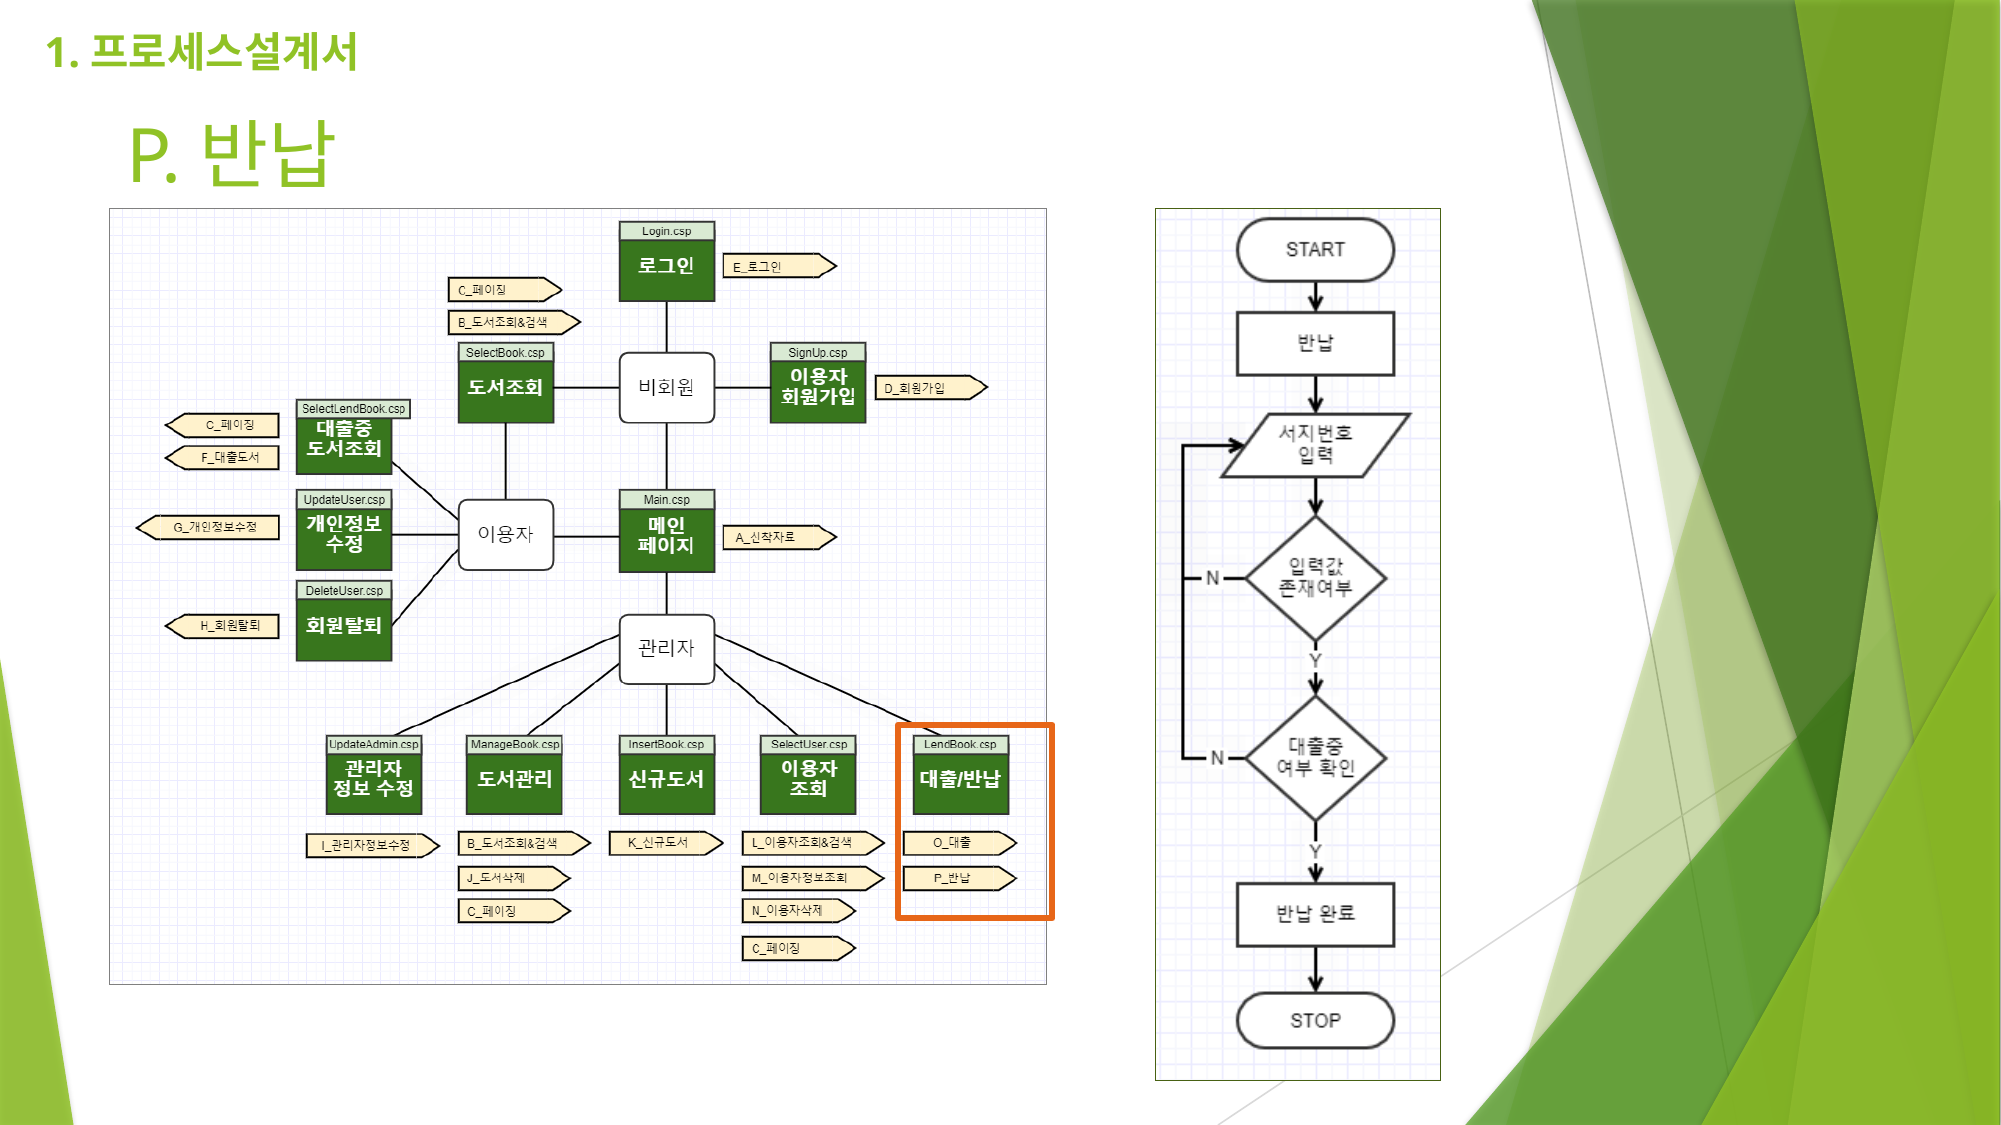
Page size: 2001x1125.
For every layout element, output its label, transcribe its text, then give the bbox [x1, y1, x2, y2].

title P.반납 [111, 99, 1522, 317]
text_box [896, 723, 1054, 920]
picture [110, 209, 1046, 984]
picture [1154, 207, 1442, 1081]
